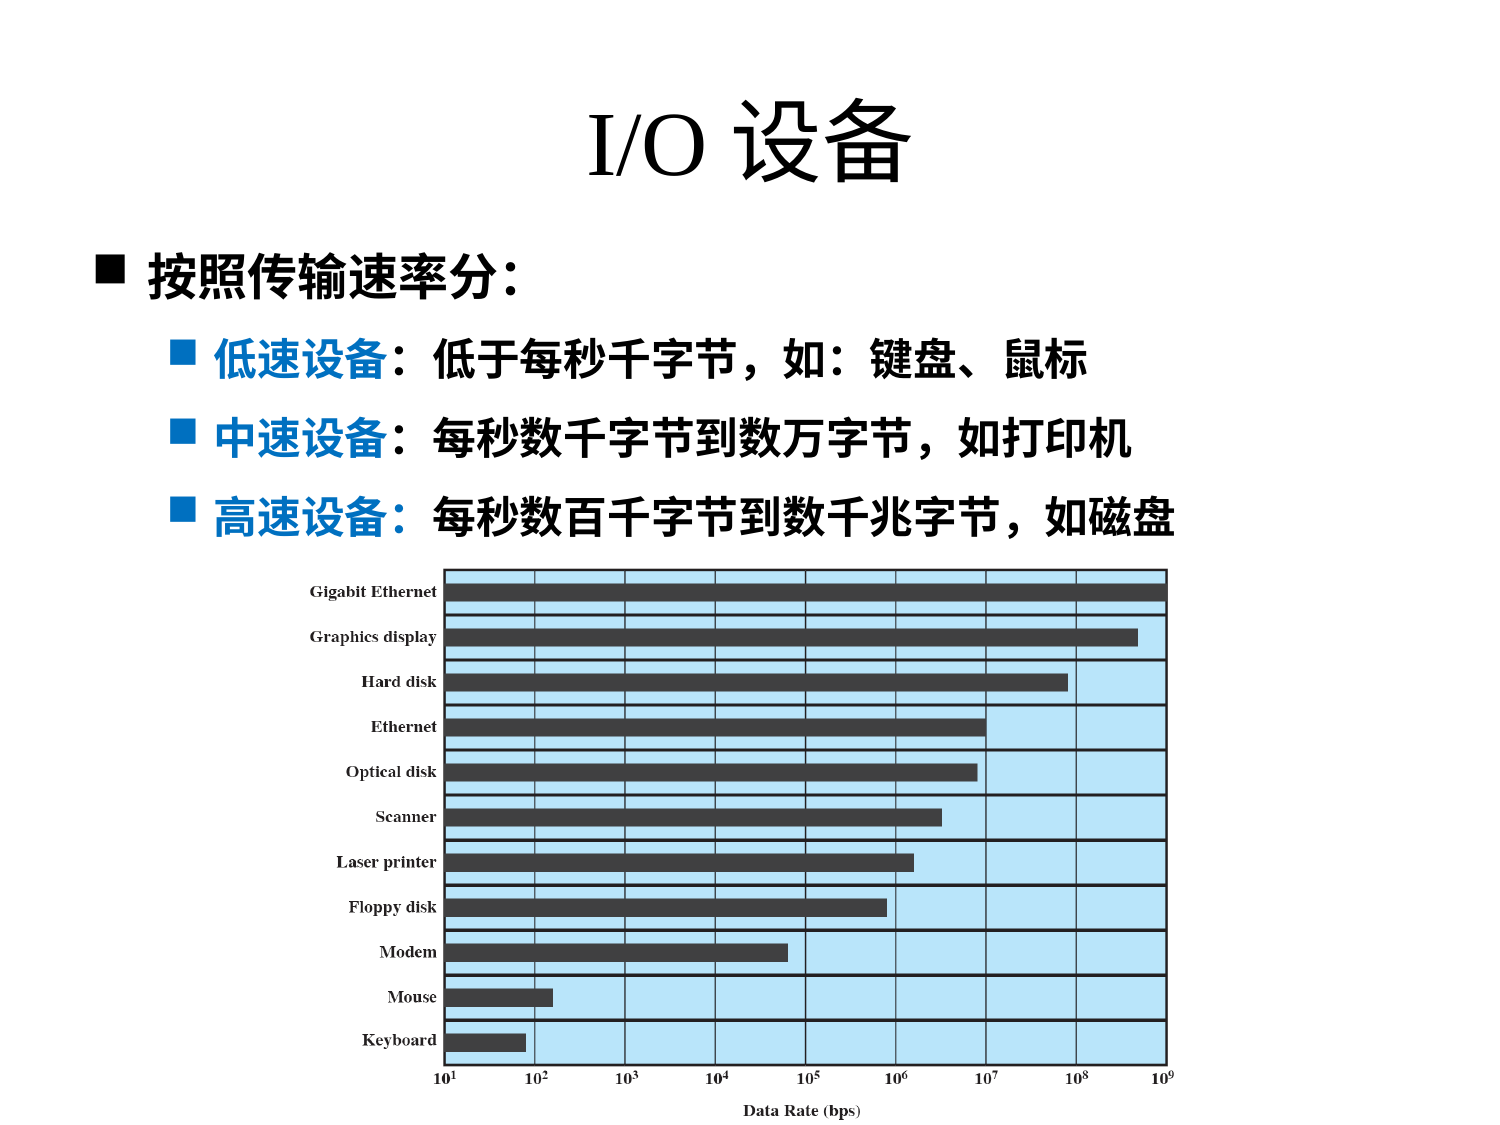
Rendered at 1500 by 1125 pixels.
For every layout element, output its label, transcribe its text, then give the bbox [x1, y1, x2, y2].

title I/O设备 [75, 45, 1425, 233]
picture [288, 550, 1185, 1125]
list 按照传输速率分： 低速设备：低于每秒千字节，如：键盘、鼠标 中速设备：每秒数千字节到数万字节，如打印机 高速设备：每秒数百千字节到数千兆字节，如磁盘 [76, 208, 1443, 951]
